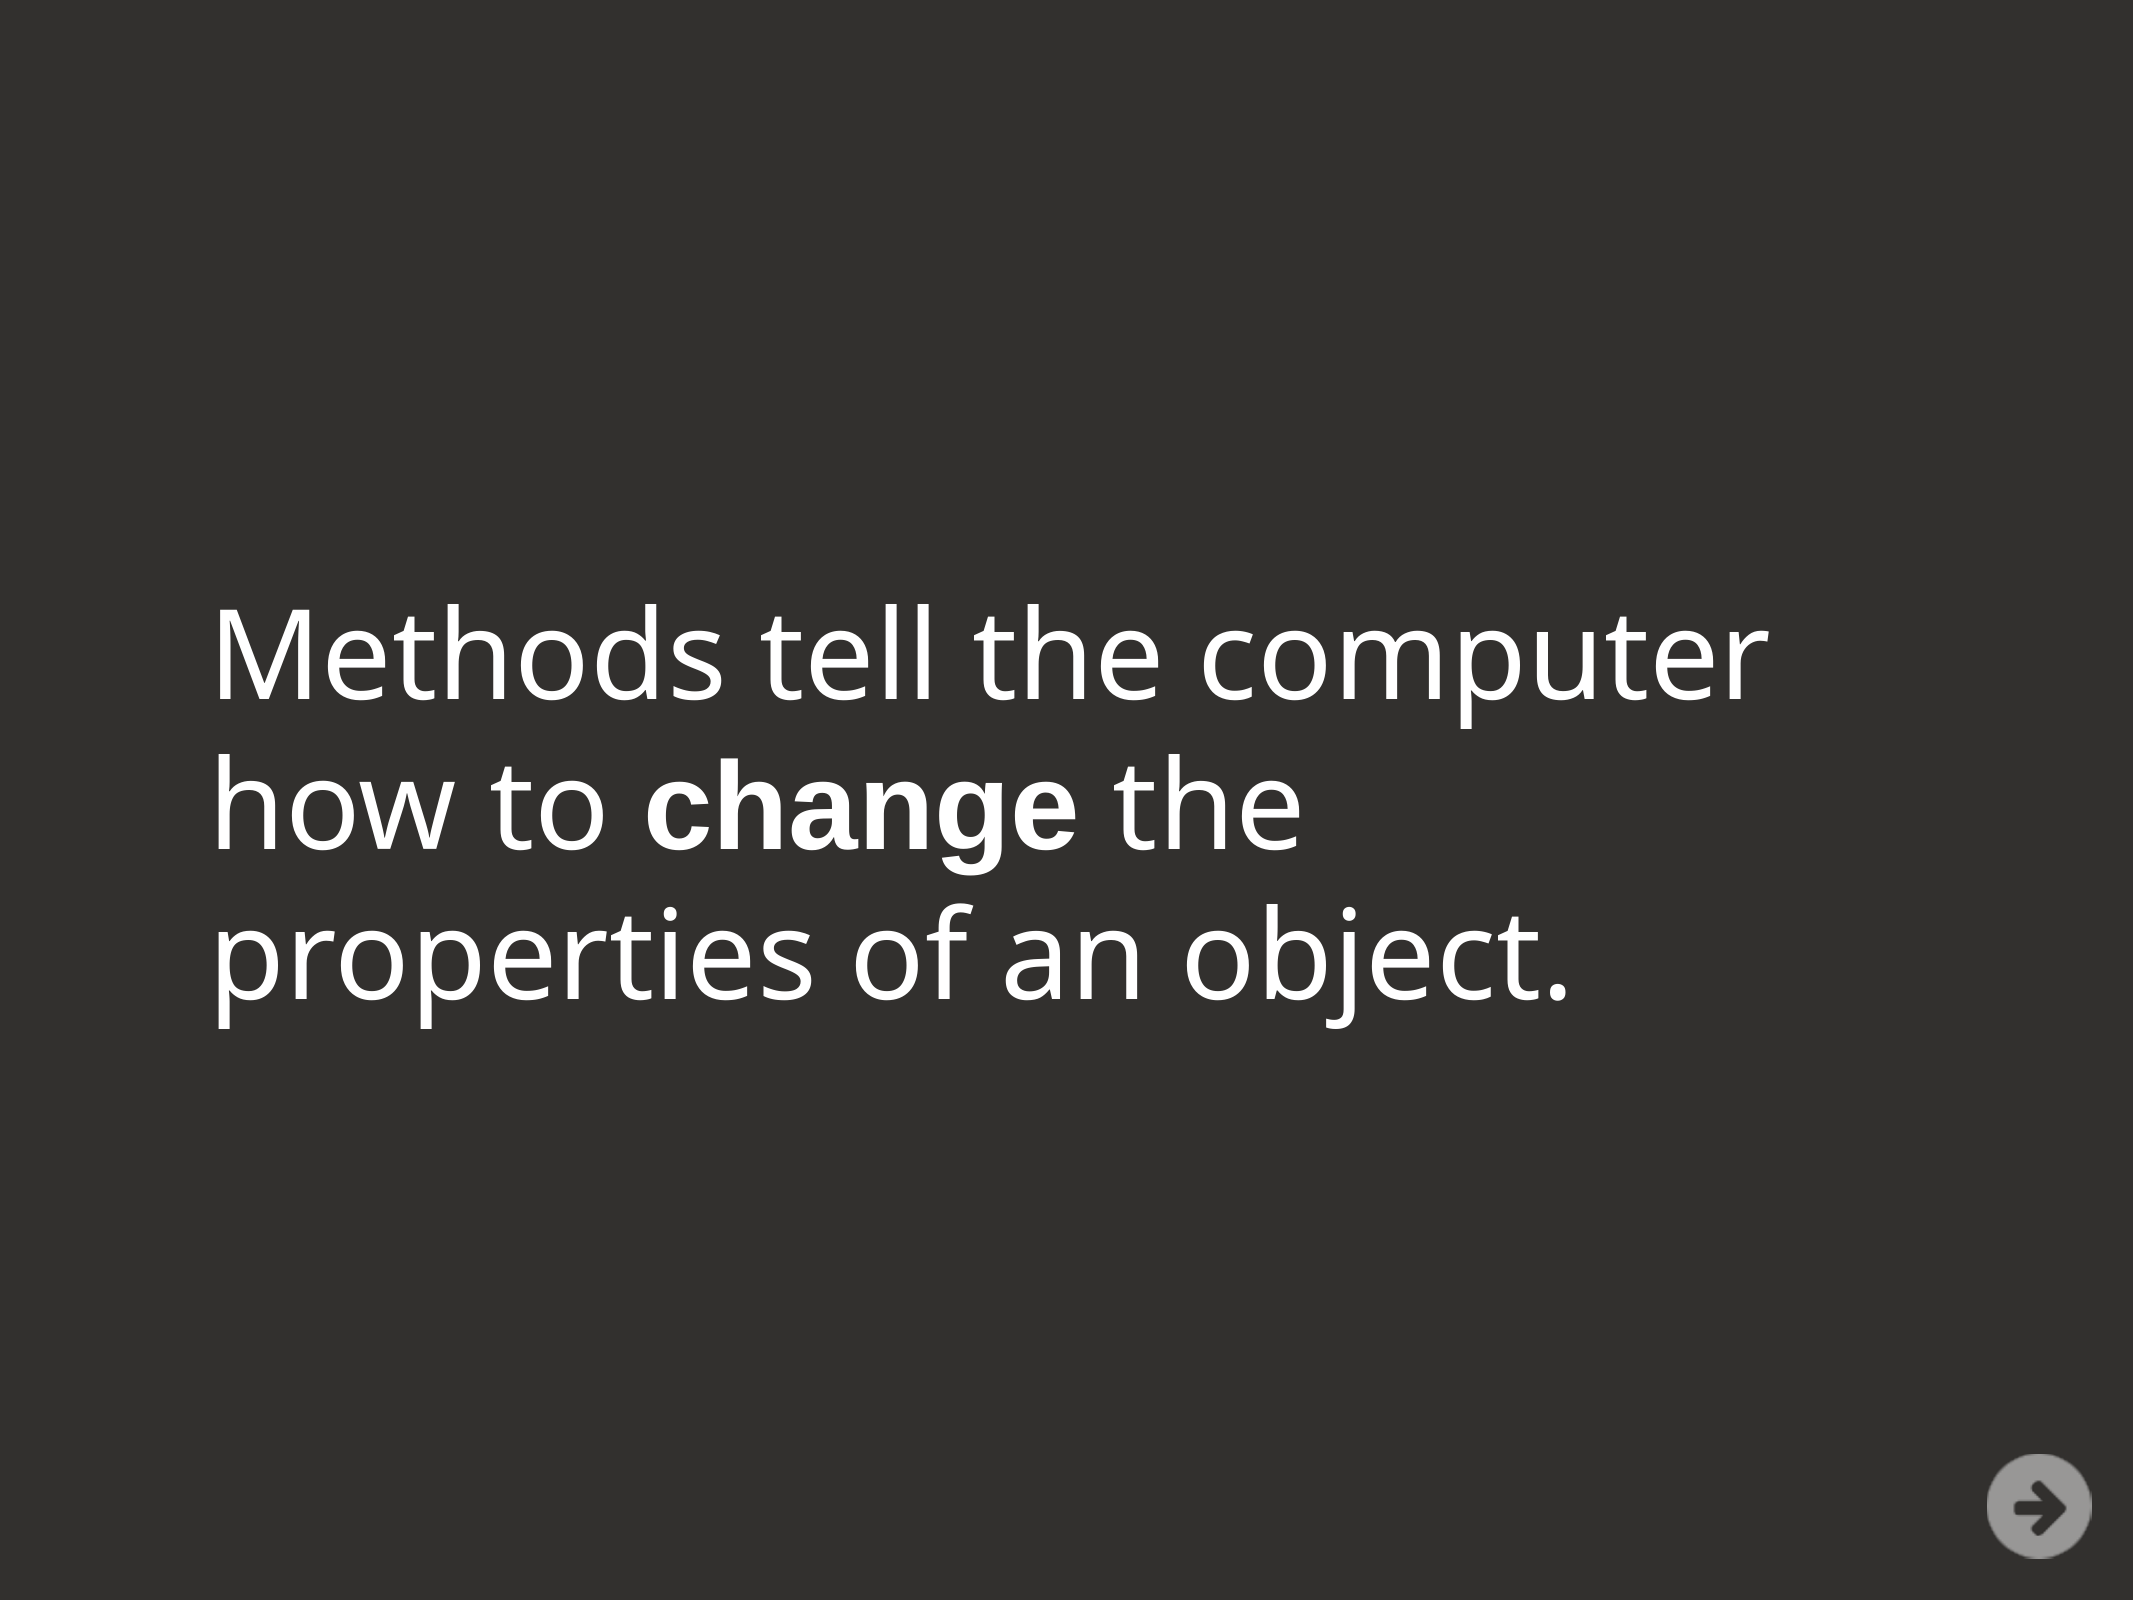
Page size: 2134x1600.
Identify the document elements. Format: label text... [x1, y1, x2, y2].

title Methods tell the computer how to change the properties of an object. [0, 0, 2134, 1600]
picture [1987, 1453, 2092, 1559]
